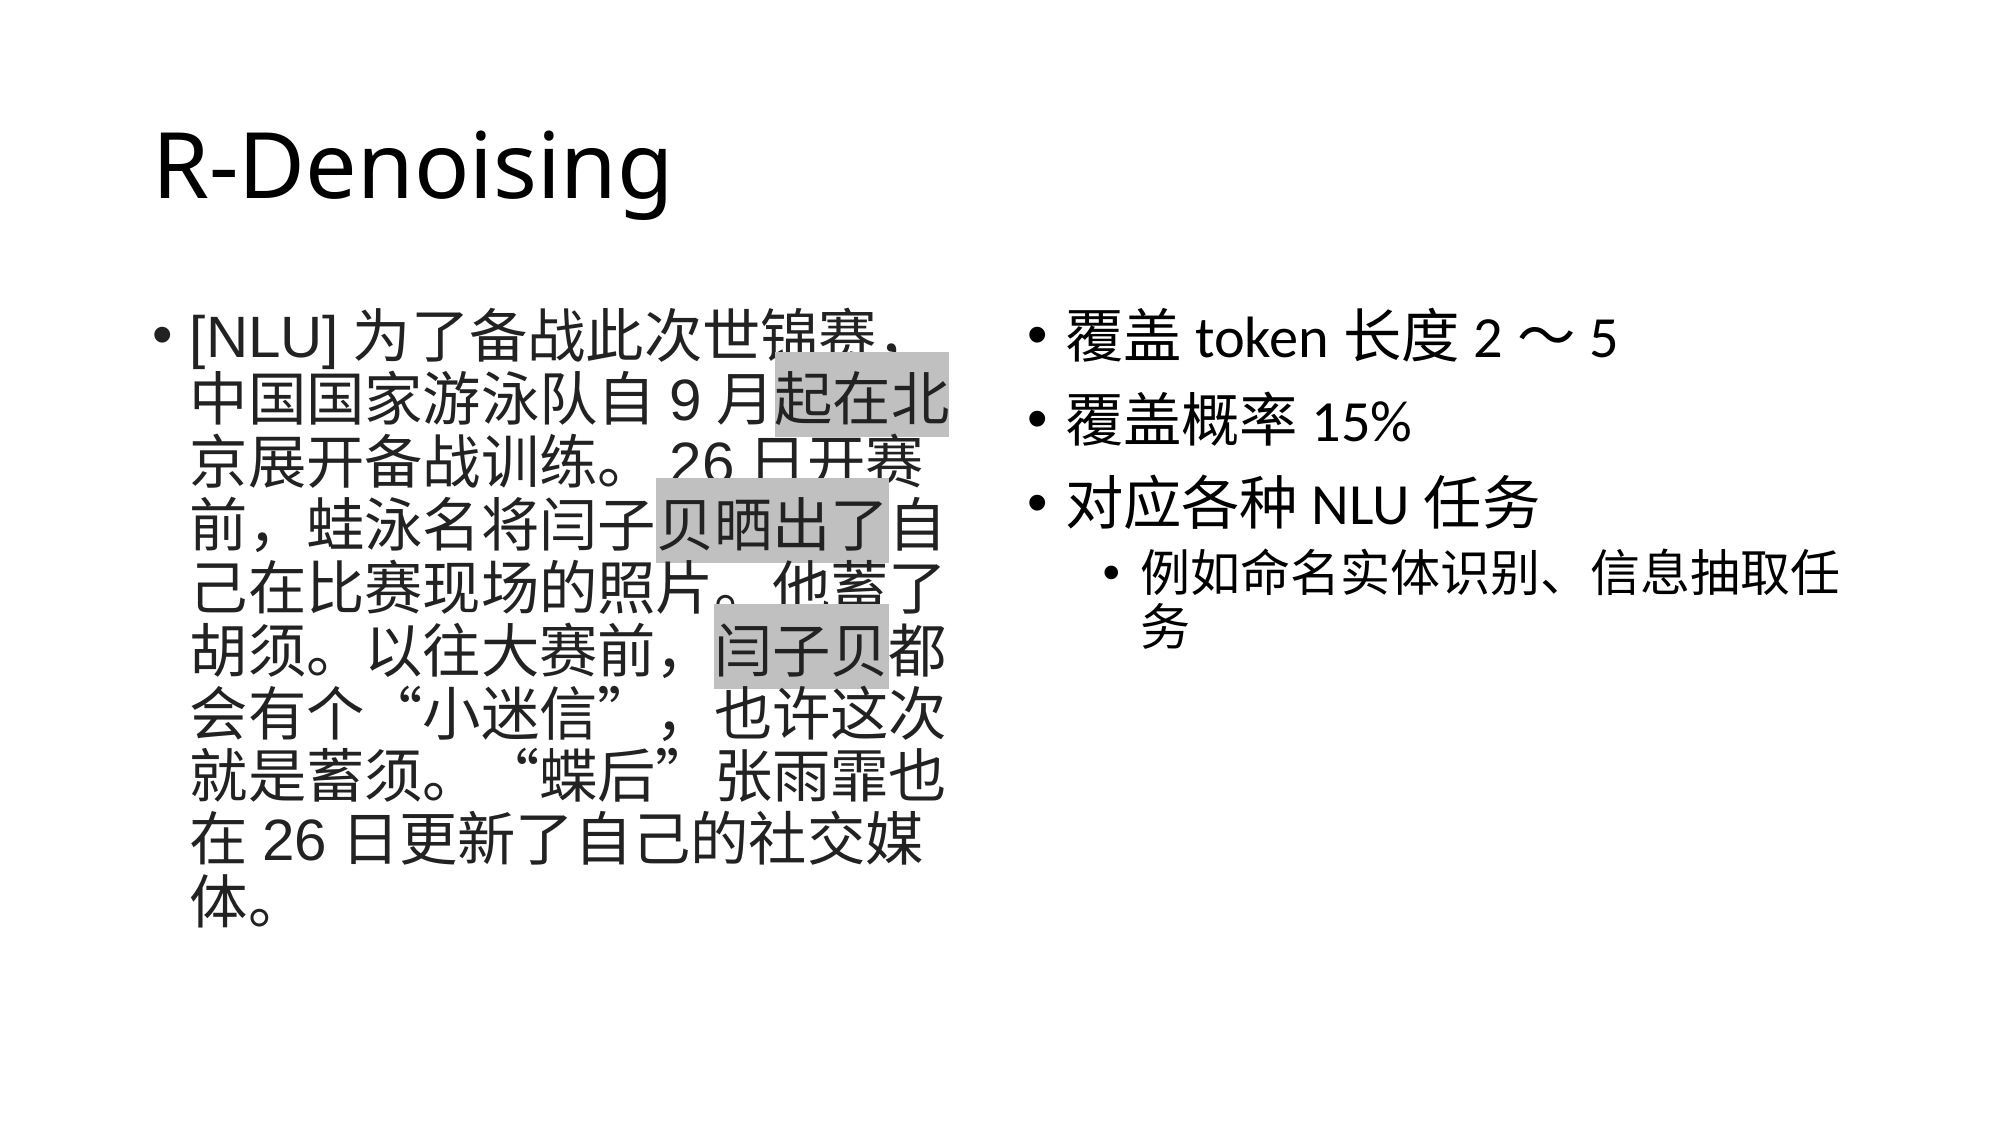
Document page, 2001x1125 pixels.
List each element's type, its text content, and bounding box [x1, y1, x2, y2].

title R-Denoising [137, 59, 1863, 278]
list [NLU]为了备战此次世锦赛，中国国家游泳队自9月起在北京展开备战训练。26日开赛前，蛙泳名将闫子贝晒出了自己在比赛现场的照片。他蓄了胡须。以往大赛前，闫子贝都会有个“小迷信”，也许这次就是蓄须。“蝶后”张雨霏也在26日更新了自己的社交媒体。 [137, 299, 988, 1014]
list 覆盖token长度2～5 覆盖概率15% 对应各种NLU任务 例如命名实体识别、信息抽取任务 [1012, 299, 1863, 1014]
